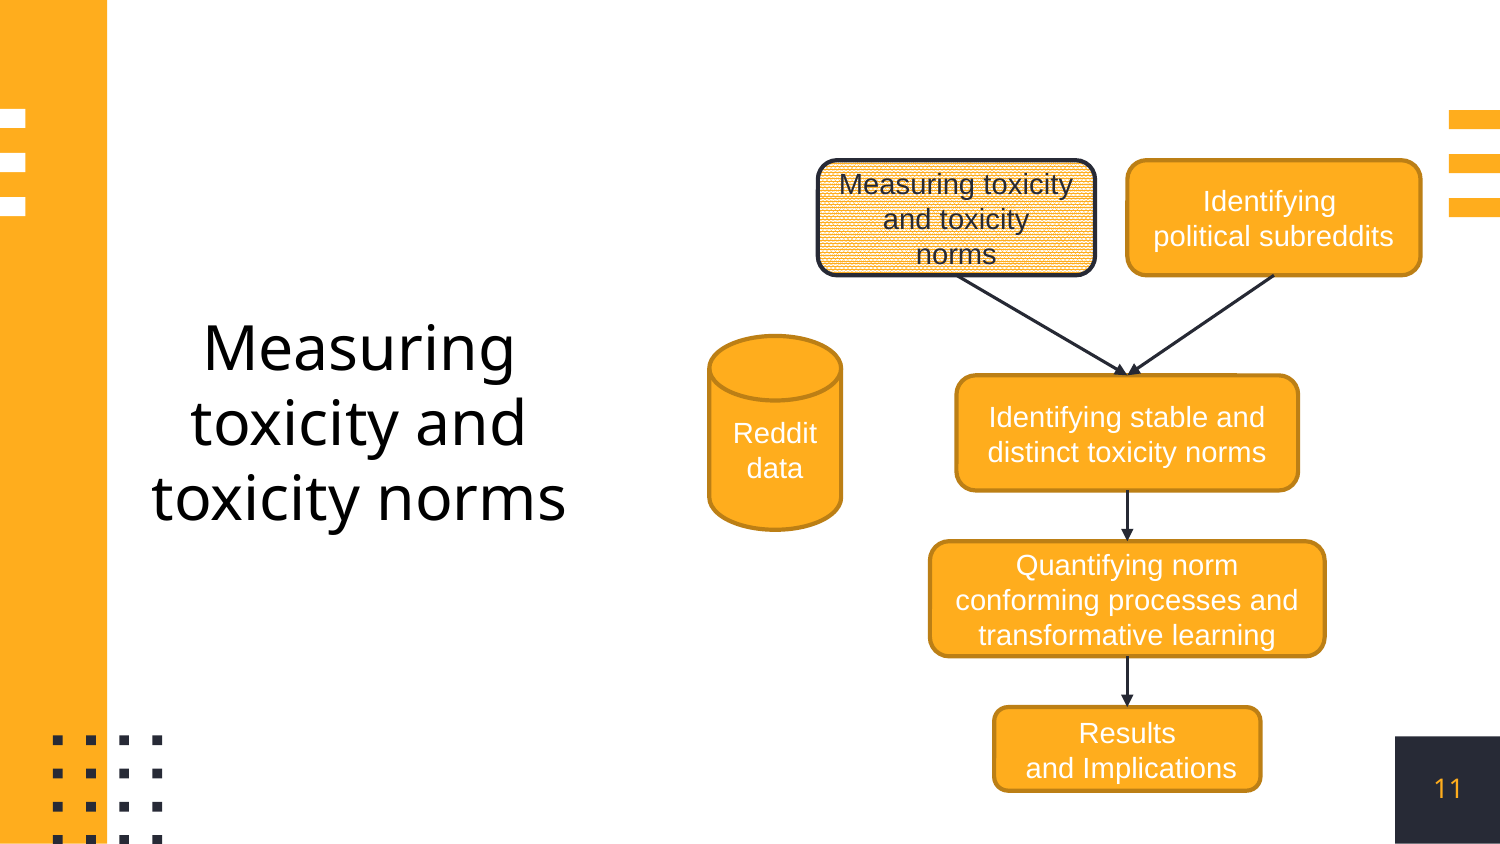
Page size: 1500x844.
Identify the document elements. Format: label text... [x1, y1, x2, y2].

text_box Measuring toxicity and toxicity norms [815, 158, 1098, 278]
text_box Identifying stable and distinct toxicity norms [954, 373, 1301, 493]
text_box Quantifying norm conforming processes and transformative learning [927, 539, 1327, 659]
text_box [1127, 275, 1275, 376]
text_box Identifying political subreddits [1125, 158, 1423, 278]
text_box Results and Implications [992, 704, 1263, 793]
slide_number 11 [1395, 736, 1500, 844]
text_box Measuring toxicity and toxicity norms [125, 300, 594, 541]
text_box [956, 275, 1124, 376]
text_box Reddit data [707, 333, 844, 532]
